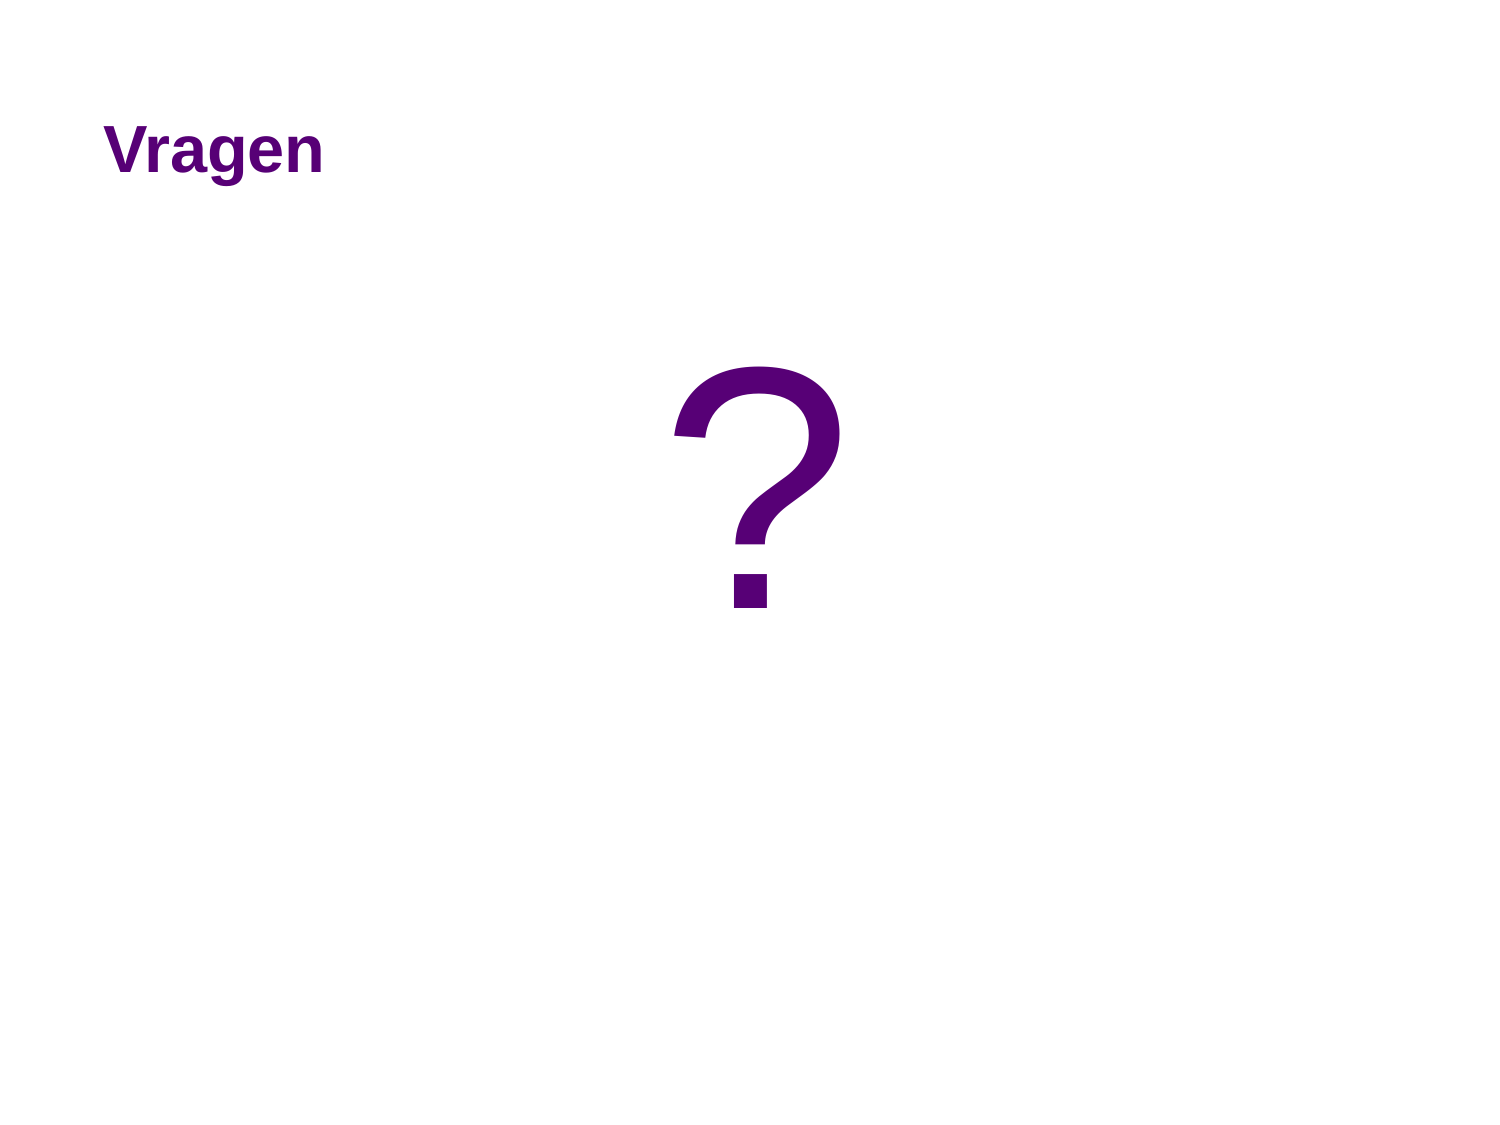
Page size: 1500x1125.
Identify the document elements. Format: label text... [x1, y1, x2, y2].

title Vragen [88, 90, 1426, 203]
list ? [87, 255, 1425, 965]
